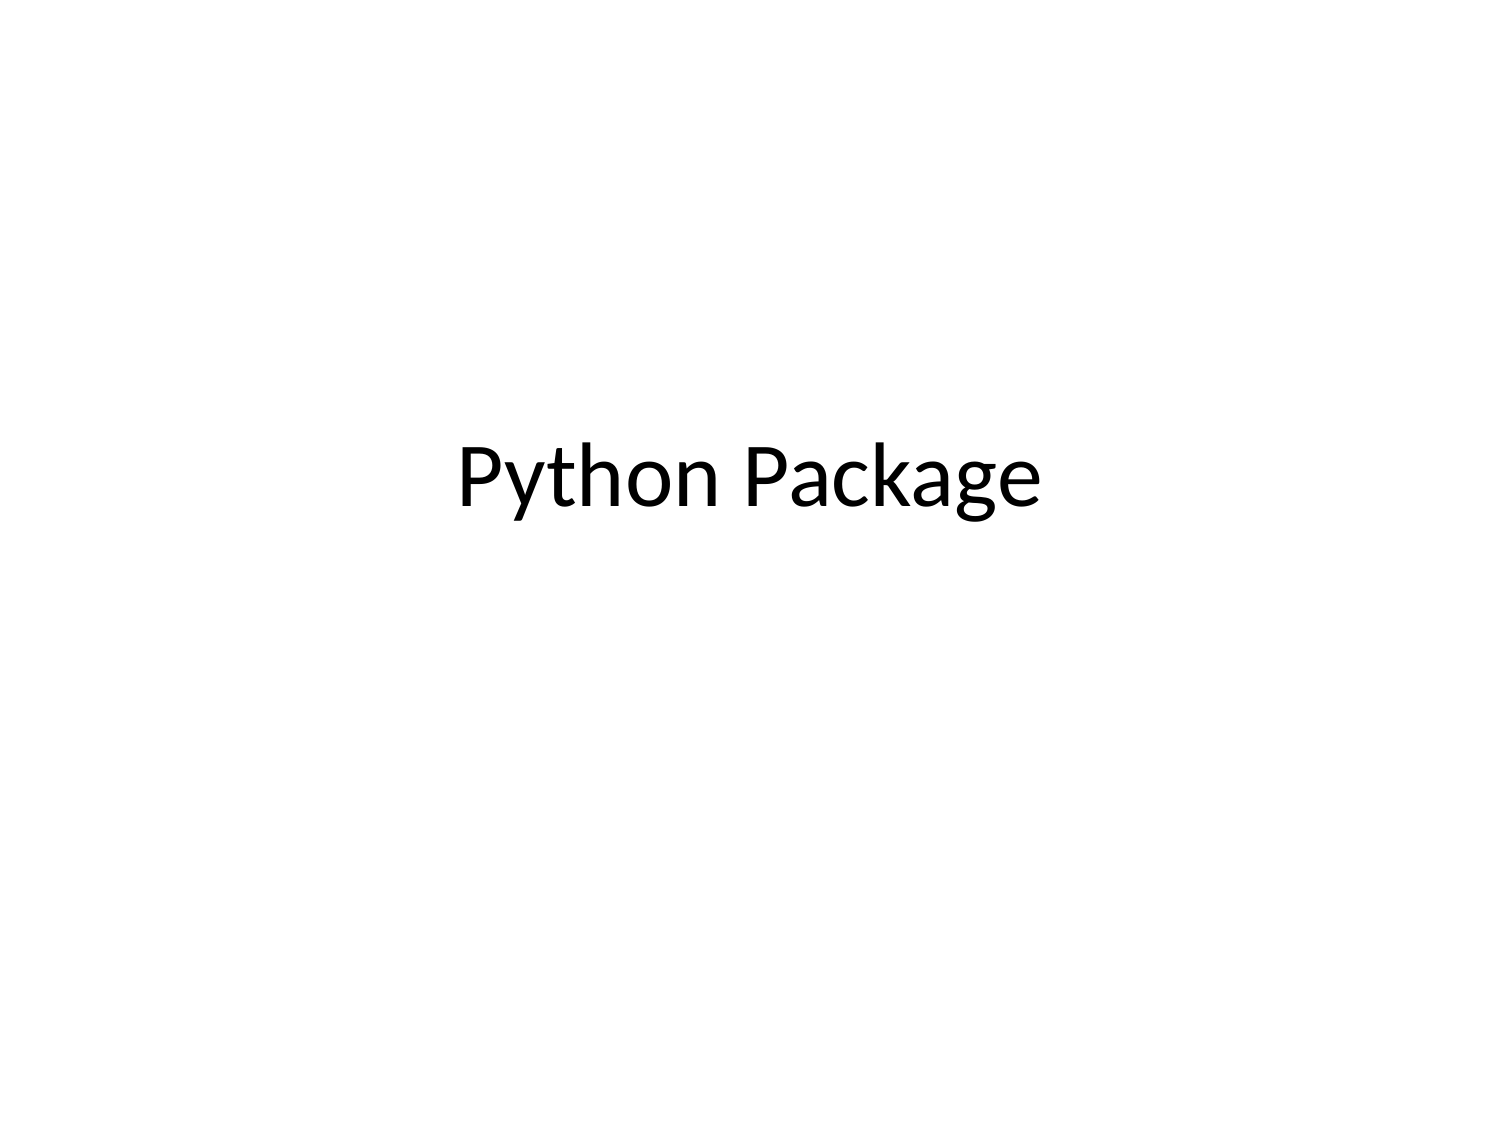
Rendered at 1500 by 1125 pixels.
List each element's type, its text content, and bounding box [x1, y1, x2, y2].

title Python Package [112, 349, 1388, 591]
